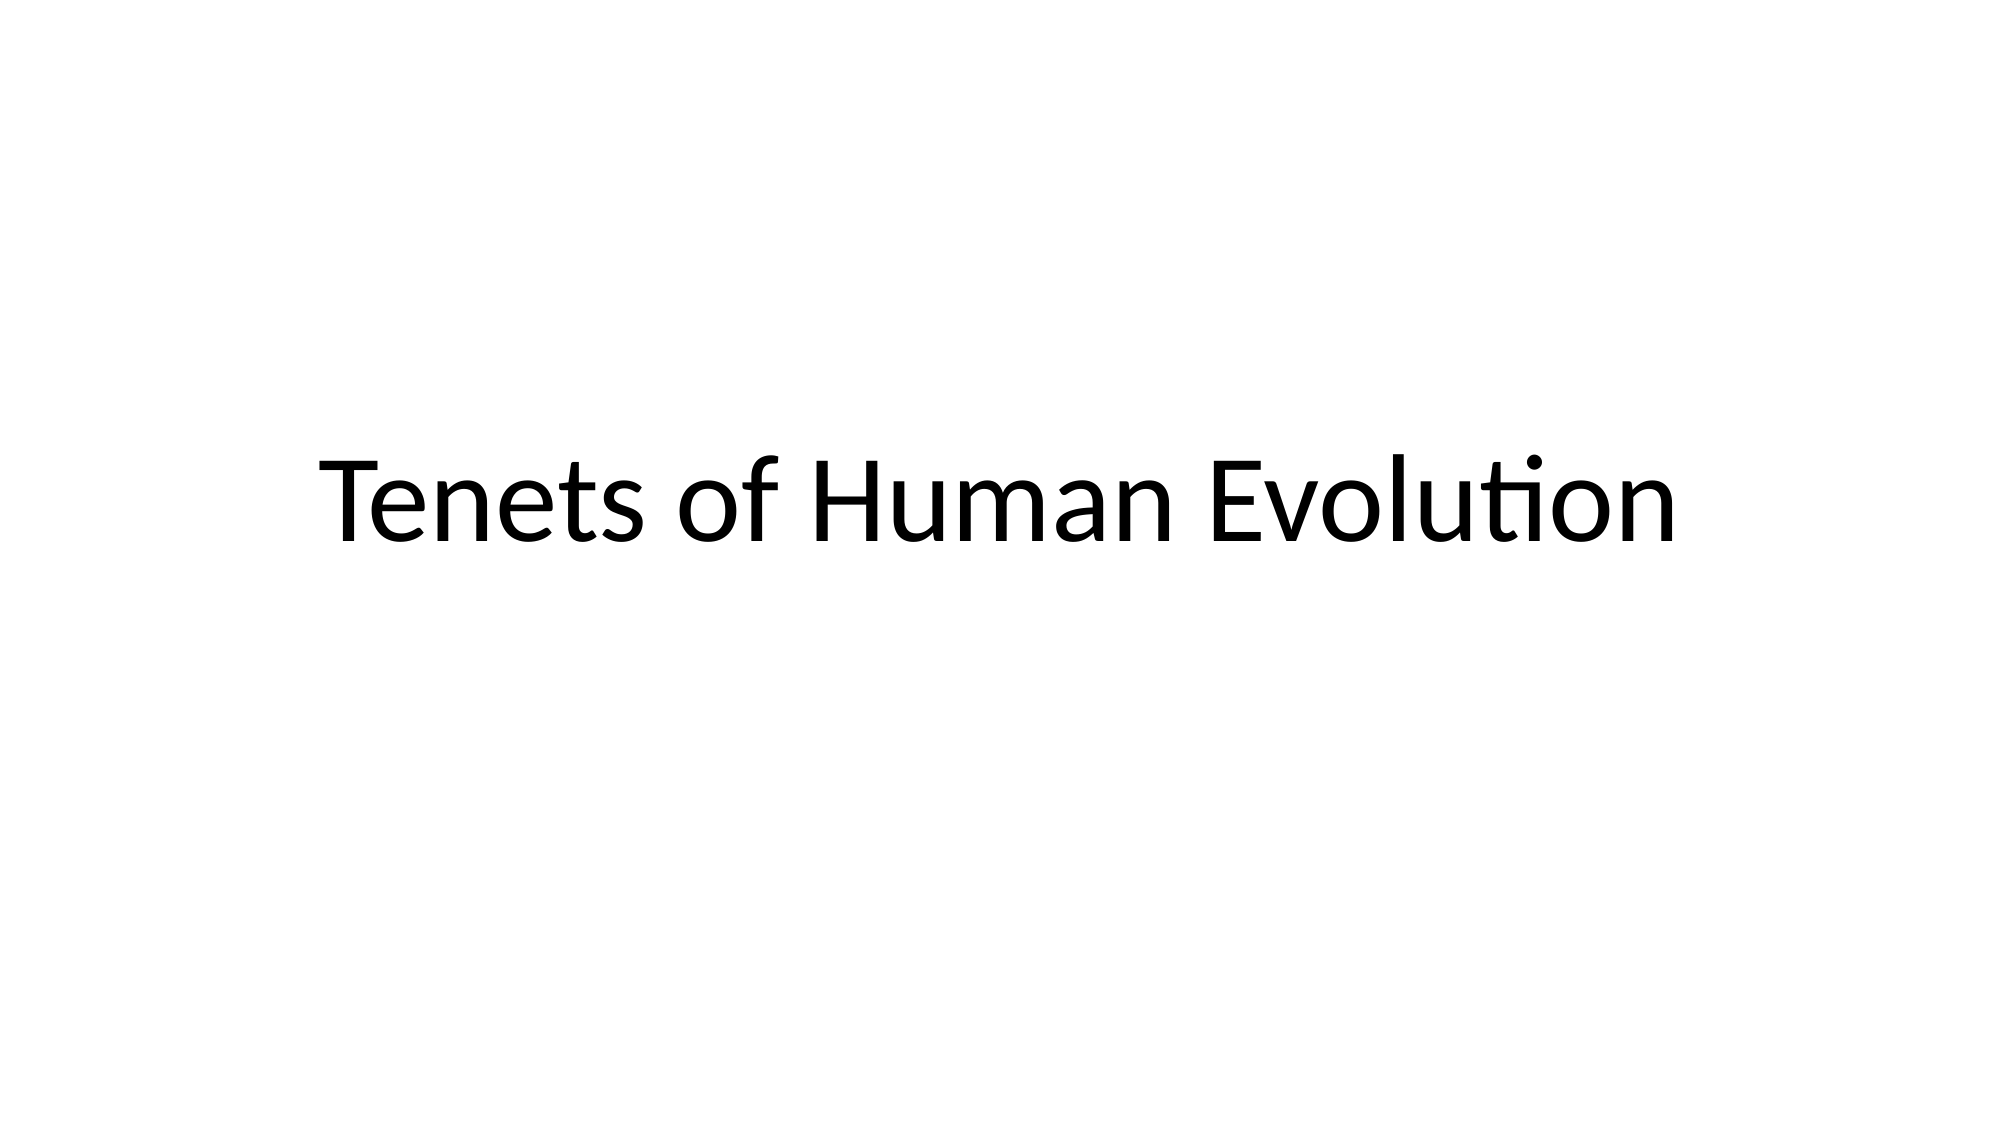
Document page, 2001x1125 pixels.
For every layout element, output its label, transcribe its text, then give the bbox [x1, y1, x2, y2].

title Tenets of Human Evolution [249, 184, 1750, 576]
